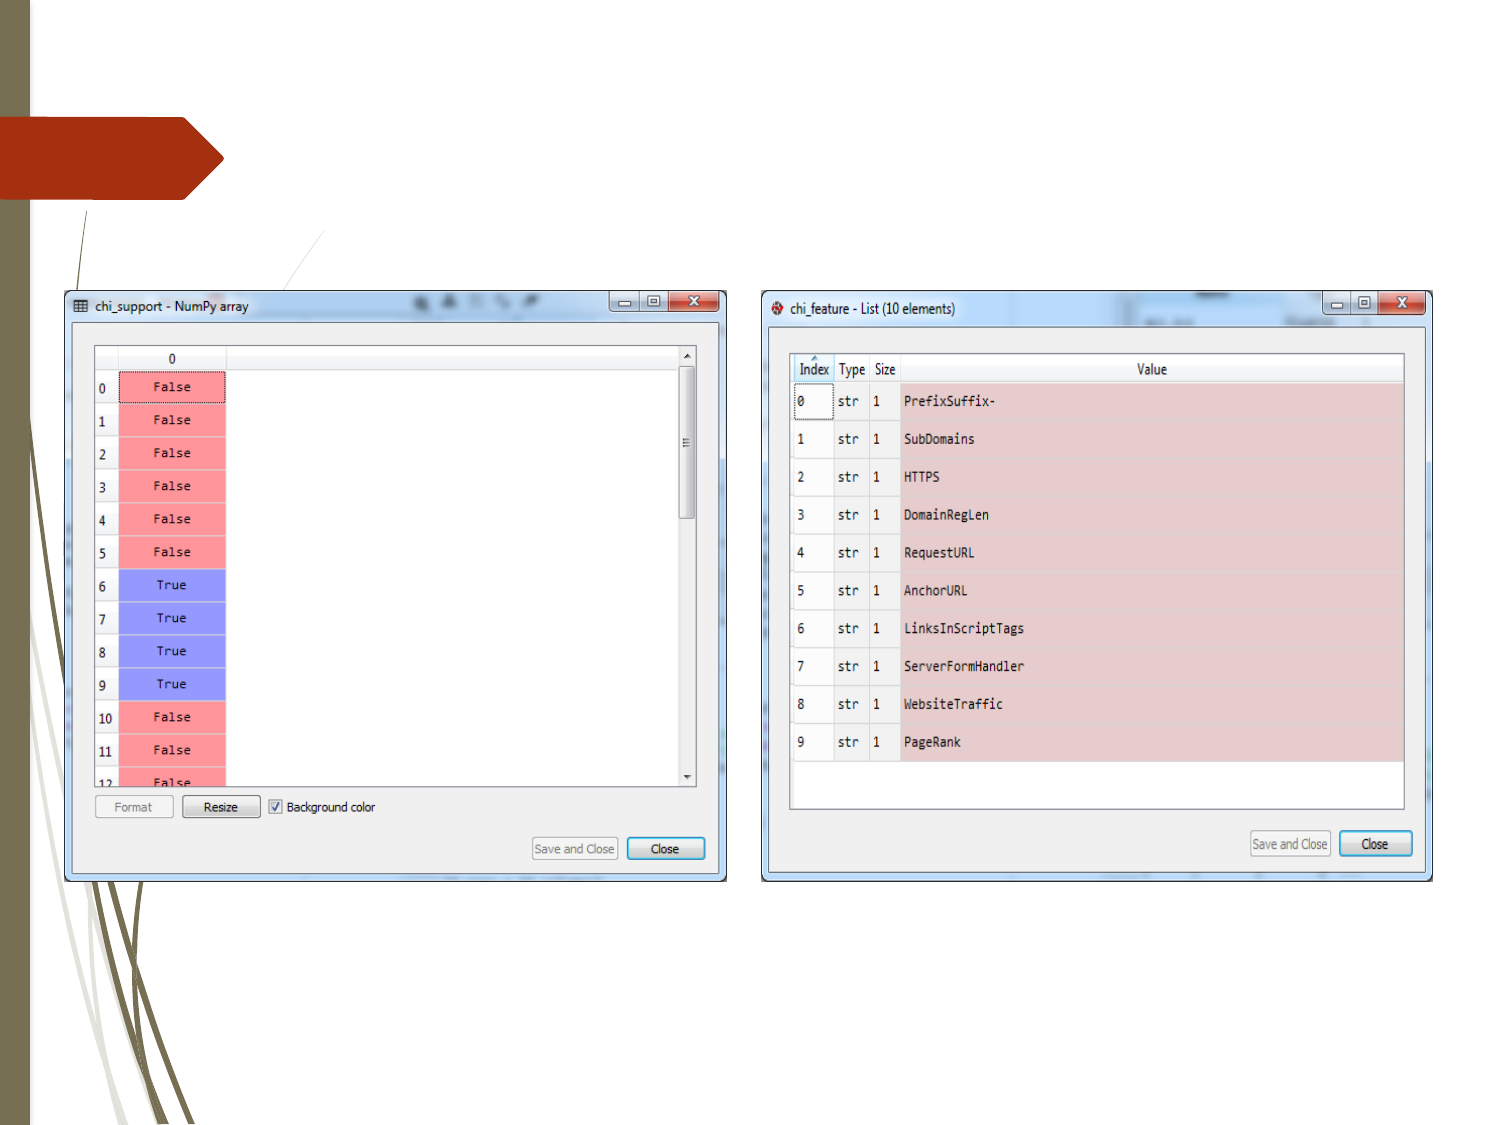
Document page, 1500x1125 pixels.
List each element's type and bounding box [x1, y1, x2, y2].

picture [64, 290, 727, 882]
picture [761, 290, 1434, 882]
